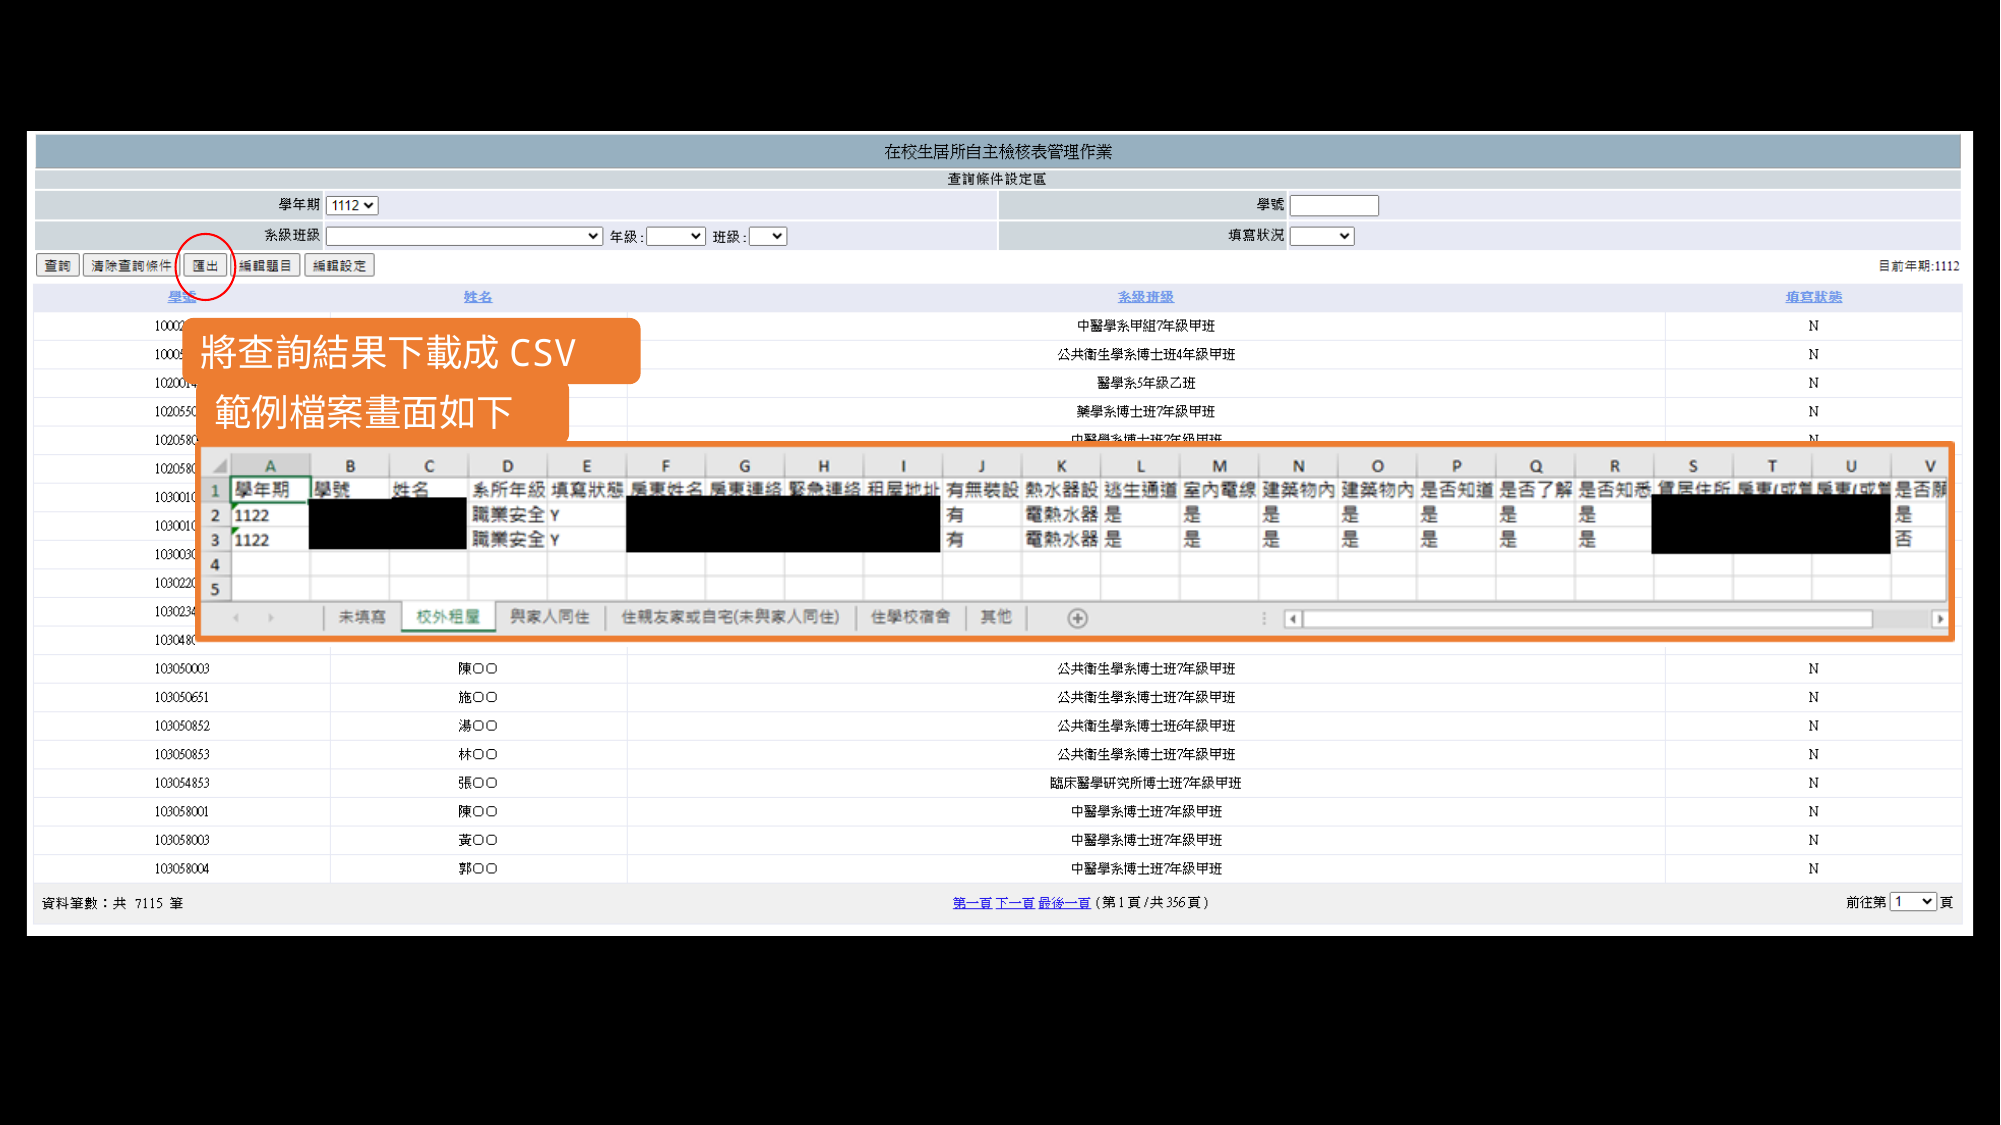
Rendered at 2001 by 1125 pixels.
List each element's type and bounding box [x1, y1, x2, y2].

picture [26, 131, 1974, 936]
